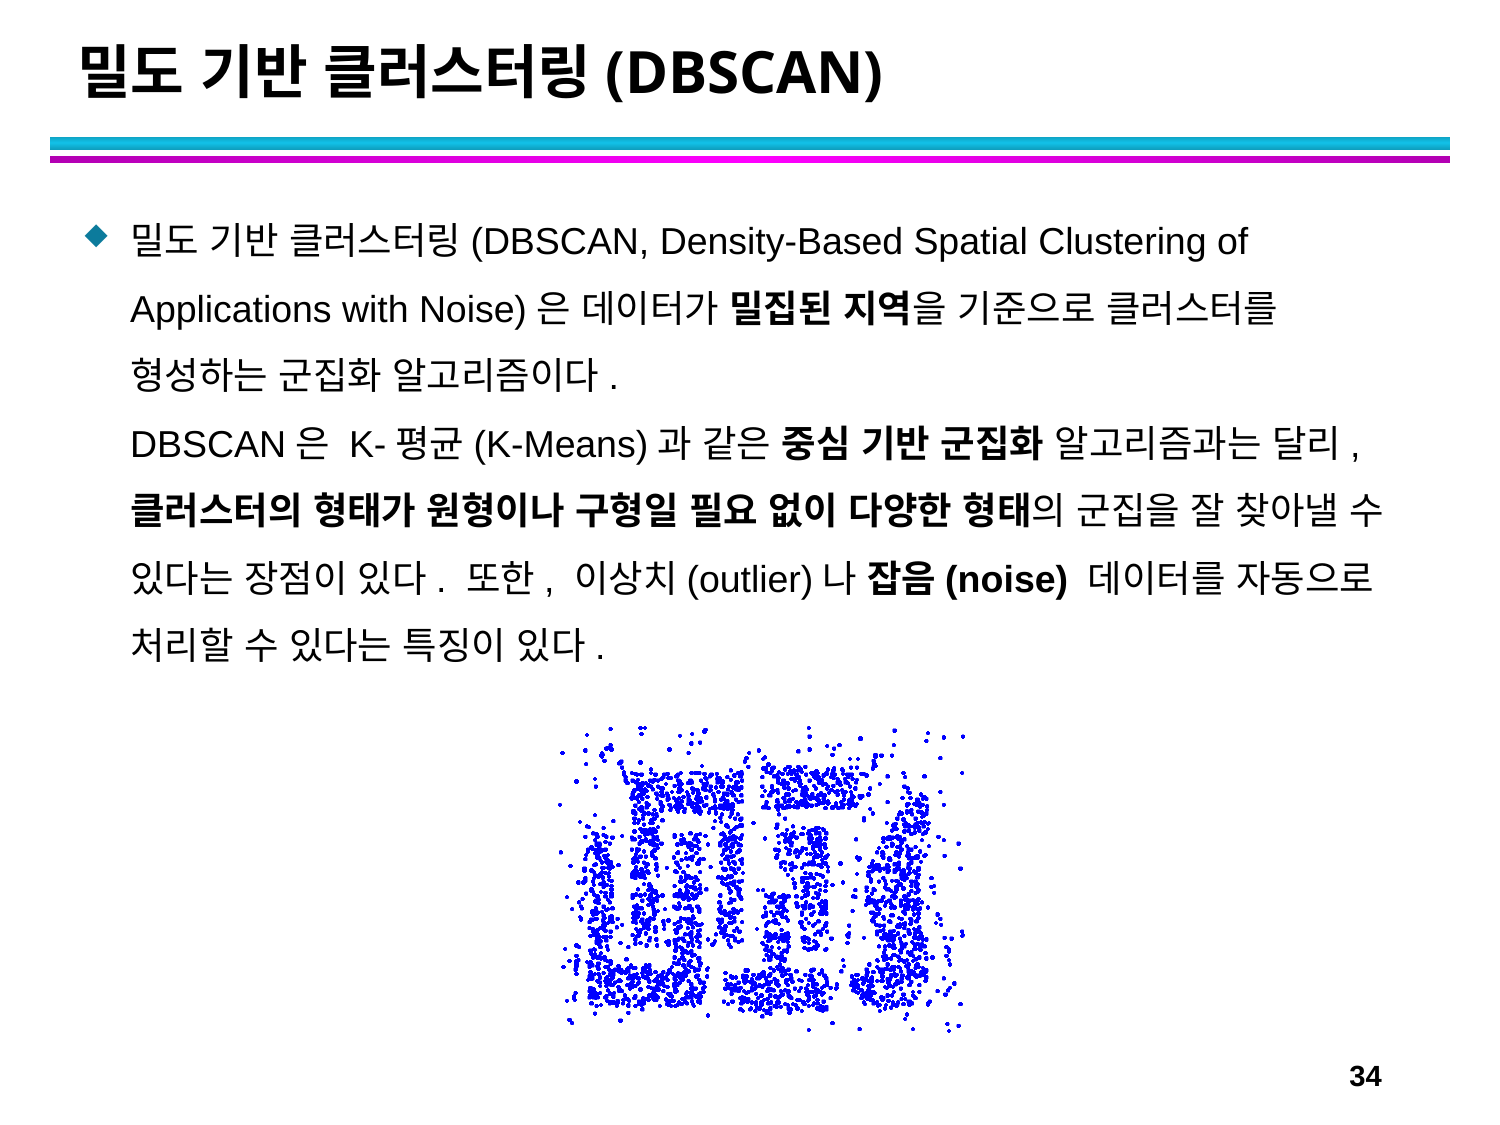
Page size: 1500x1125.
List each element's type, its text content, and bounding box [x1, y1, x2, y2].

title 밀도 기반 클러스터링(DBSCAN) [62, 24, 1421, 113]
picture [474, 665, 1063, 1101]
list 밀도 기반 클러스터링(DBSCAN, Density-Based Spatial Clustering of Applications with Noise)은 데이터가 밀집된 지역을 기준으로 클러스터를 형성하는 군집화 알고리즘이다. DBSCAN은 K-평균(K-Means)과 같은 중심 기반 군집화 알고리즘과는 달리, 클러스터의 형태가 원형이나 구형일 필요 없이 다양한 형태의 군집을 잘 찾아낼 수 있다는 장점이 있다. 또한, 이상치(outlier)나 잡음(noise) 데이터를 자동으로 처리할 수 있다는 특징이 있다. [67, 187, 1432, 1038]
